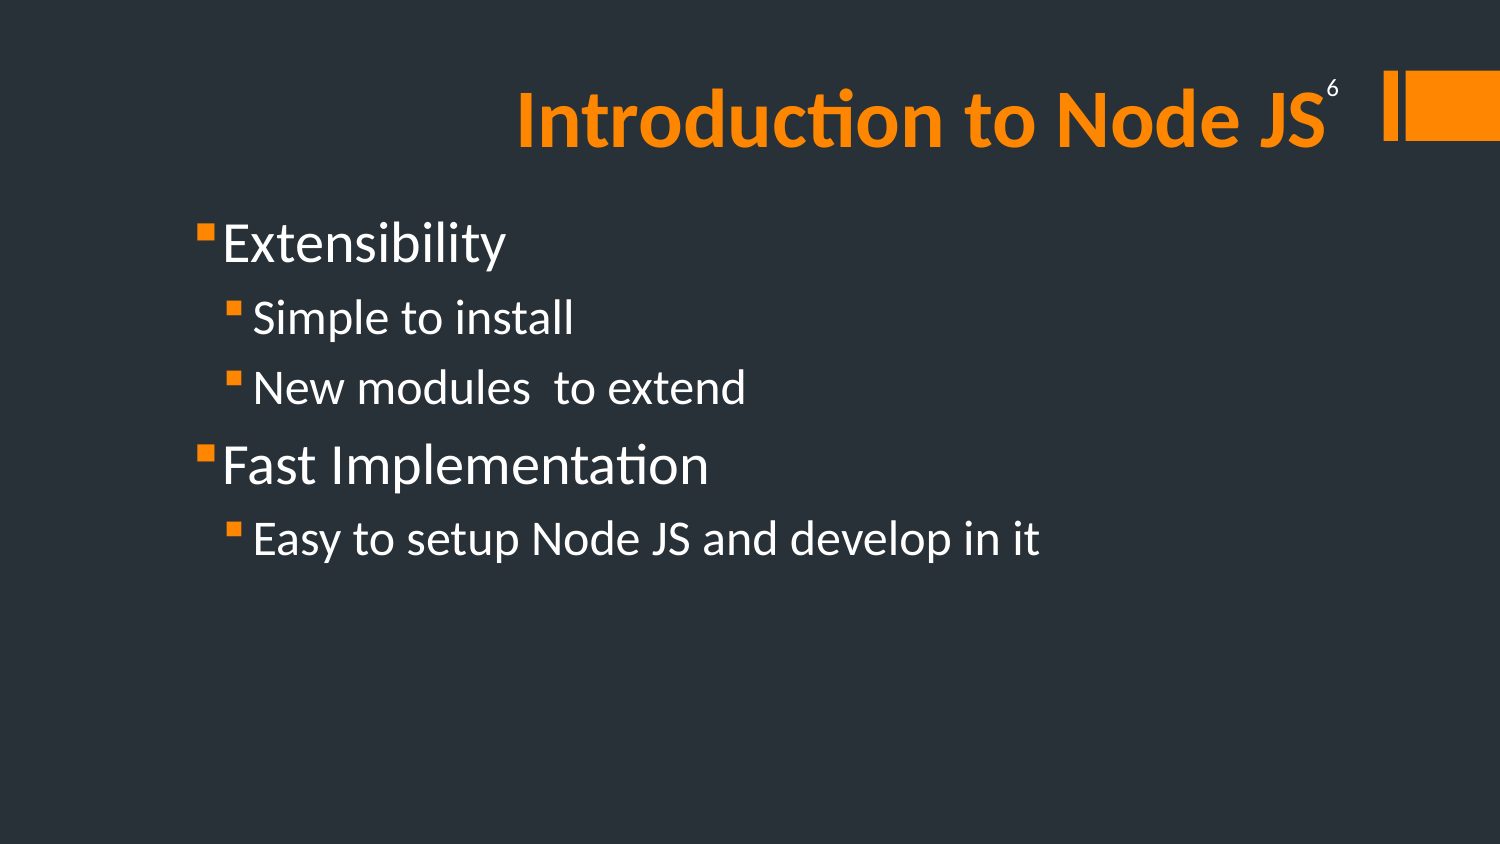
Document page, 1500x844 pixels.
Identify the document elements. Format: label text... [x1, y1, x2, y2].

slide_number 6 [1199, 67, 1355, 105]
title Introduction to Node JS [500, 21, 1375, 172]
list Extensibility Simple to install New modules to extend Fast Implementation Easy to setup Node JS and develop in it [125, 196, 1438, 777]
